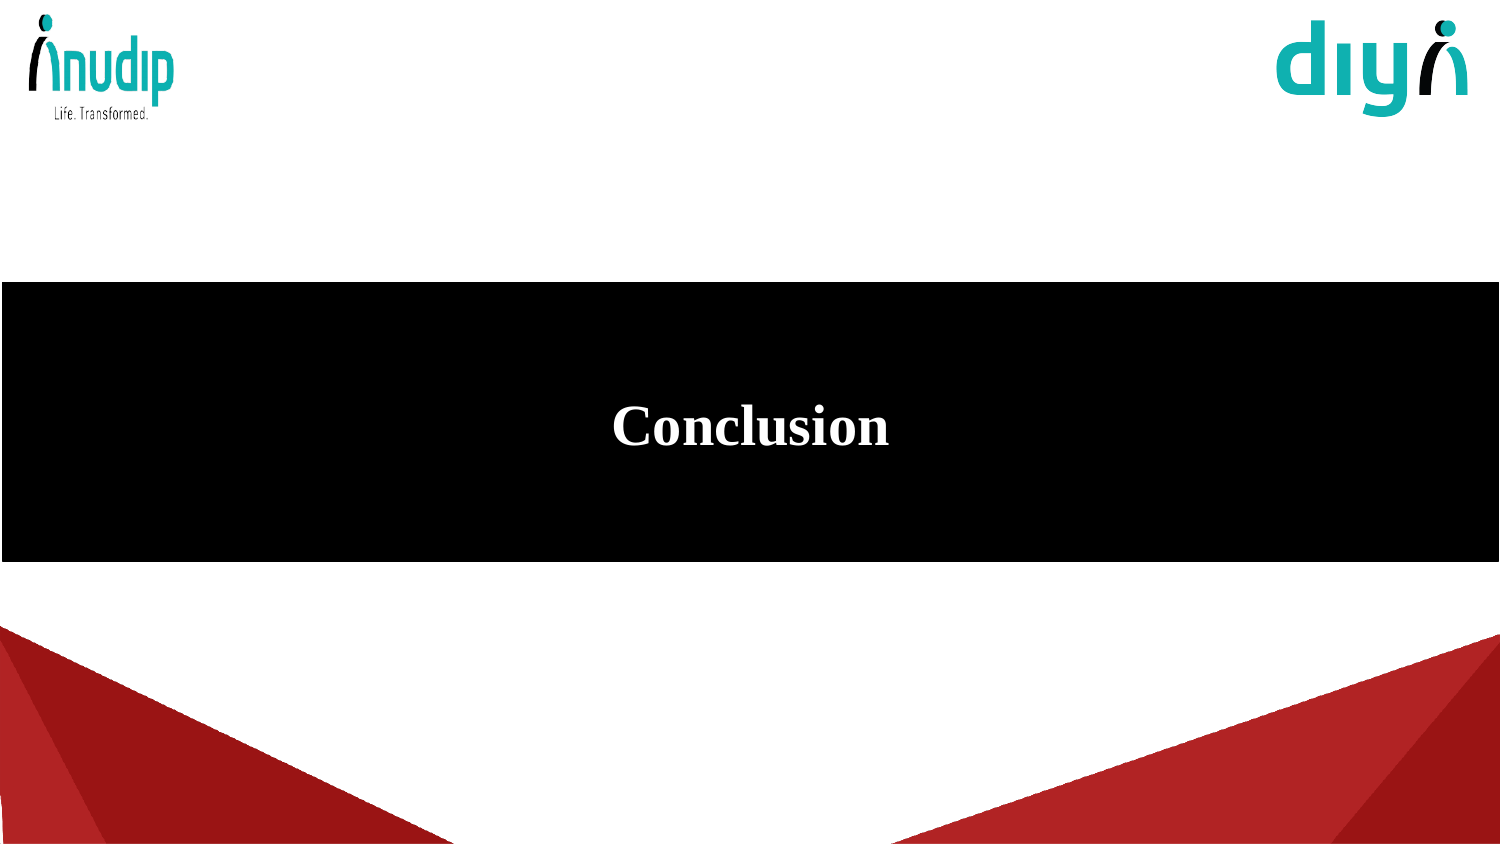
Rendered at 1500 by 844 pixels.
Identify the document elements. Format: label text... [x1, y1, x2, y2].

picture [0, 626, 1500, 844]
picture [1267, 8, 1478, 126]
picture [21, 11, 177, 126]
text_box [2, 282, 1499, 562]
title Conclusion [365, 359, 1136, 485]
